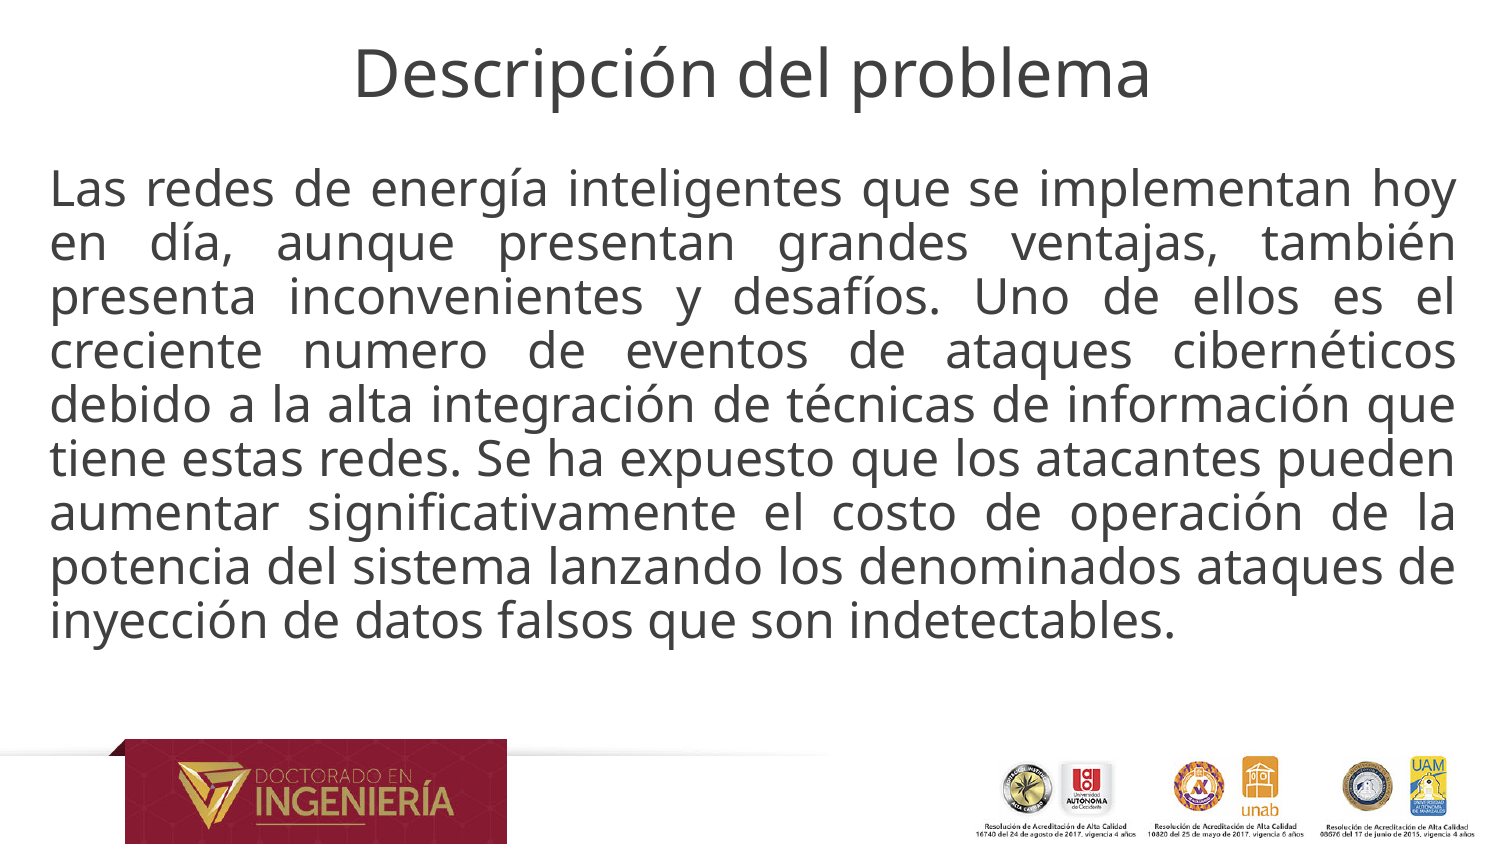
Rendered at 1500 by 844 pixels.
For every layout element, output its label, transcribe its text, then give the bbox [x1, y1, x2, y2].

list Las redes de energía inteligentes que se implementan hoy en día, aunque presentan grandes ventajas, también presenta inconvenientes y desafíos. Uno de ellos es el creciente numero de eventos de ataques cibernéticos debido a la alta integración de técnicas de información que tiene estas redes. Se ha expuesto que los atacantes pueden aumentar significativamente el costo de operación de la potencia del sistema lanzando los denominados ataques de inyección de datos falsos que son indetectables. [34, 155, 1473, 732]
title Descripción del problema [34, 15, 1473, 138]
picture [0, 0, 1500, 844]
